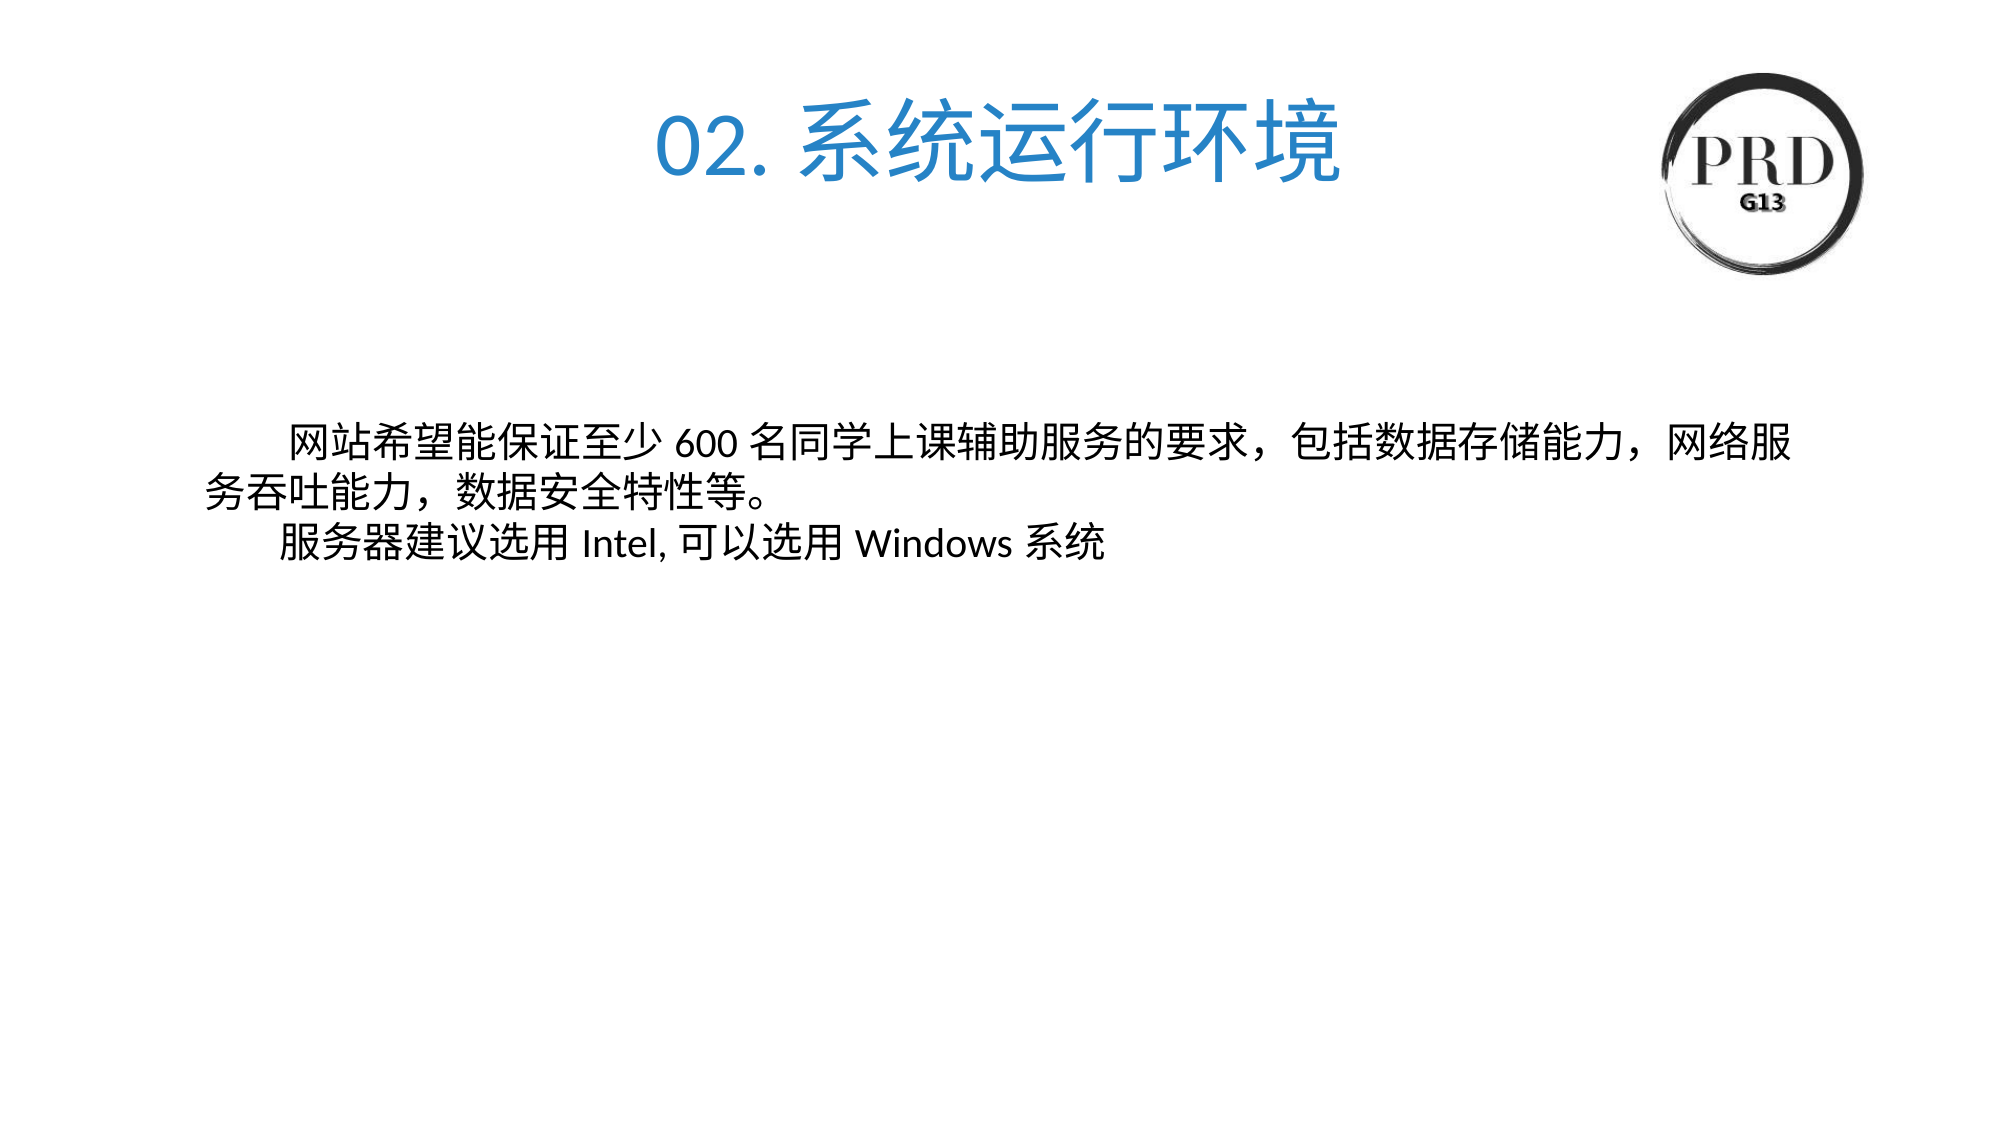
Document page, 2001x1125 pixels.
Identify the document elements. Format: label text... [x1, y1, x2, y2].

picture [1609, 29, 1912, 316]
title 02.系统运行环境 [99, 45, 1604, 233]
text_box 网站希望能保证至少600名同学上课辅助服务的要求，包括数据存储能力，网络服务吞吐能力，数据安全特性等。 服务器建议选用Intel,可以选用Windows系统 [189, 408, 1810, 624]
